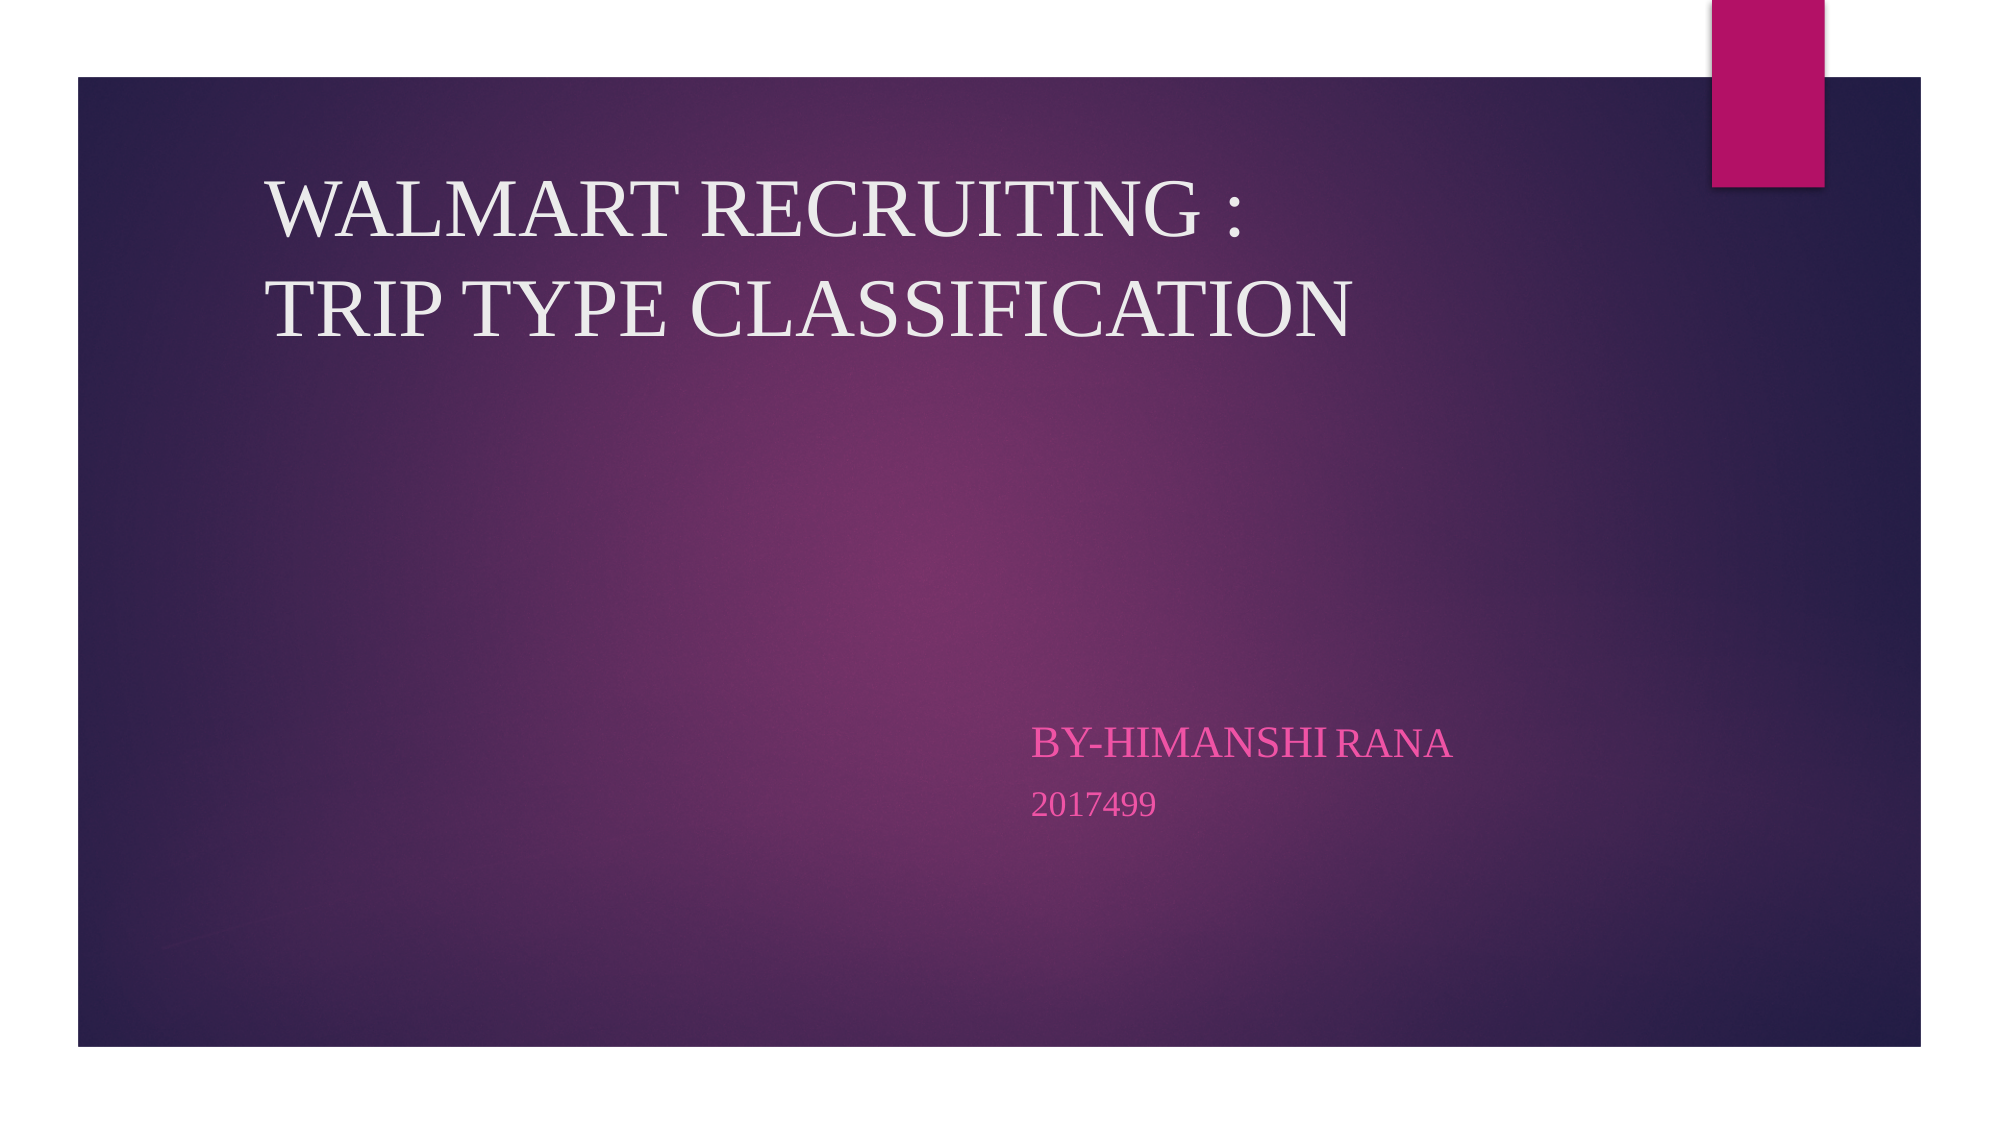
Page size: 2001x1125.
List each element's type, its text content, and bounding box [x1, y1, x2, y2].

title WALMART RECRUITING : TRIP TYPE CLASSIFICATION [249, 0, 1750, 361]
subtitle BY-HIMANSHI RANA 2017499 [1015, 562, 2000, 835]
